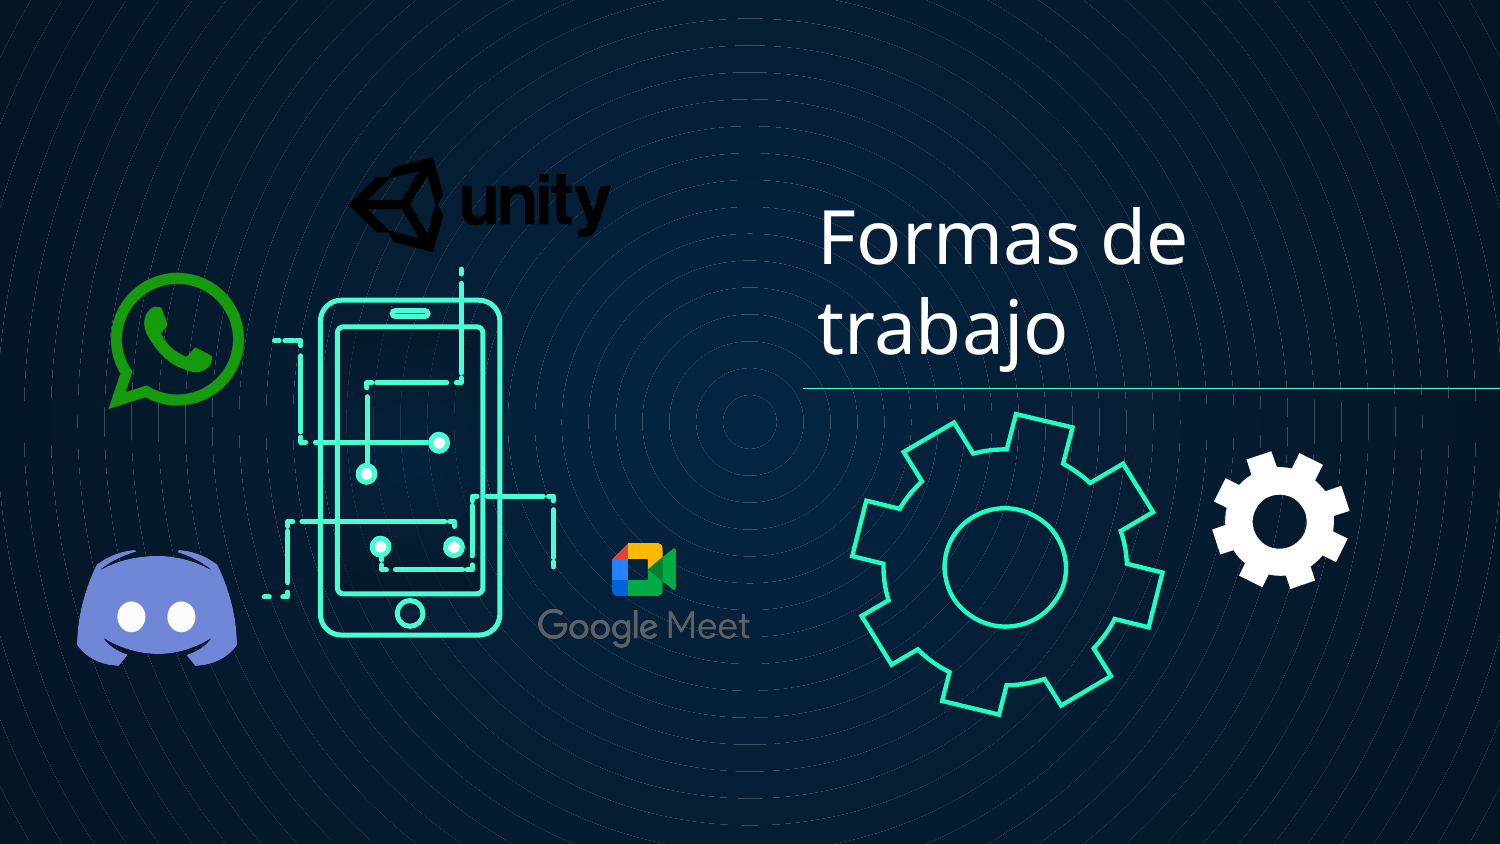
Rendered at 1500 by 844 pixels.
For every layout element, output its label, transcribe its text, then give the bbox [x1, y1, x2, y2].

picture [300, 108, 660, 301]
picture [538, 543, 751, 648]
text_box [445, 538, 463, 556]
text_box [372, 538, 389, 556]
text_box [397, 600, 423, 627]
text_box [1212, 451, 1350, 590]
text_box [392, 310, 428, 317]
text_box [358, 465, 375, 483]
text_box [430, 434, 448, 452]
picture [105, 270, 247, 421]
picture [76, 550, 237, 666]
text_box [337, 326, 483, 594]
title Formas de trabajo [802, 285, 1382, 385]
